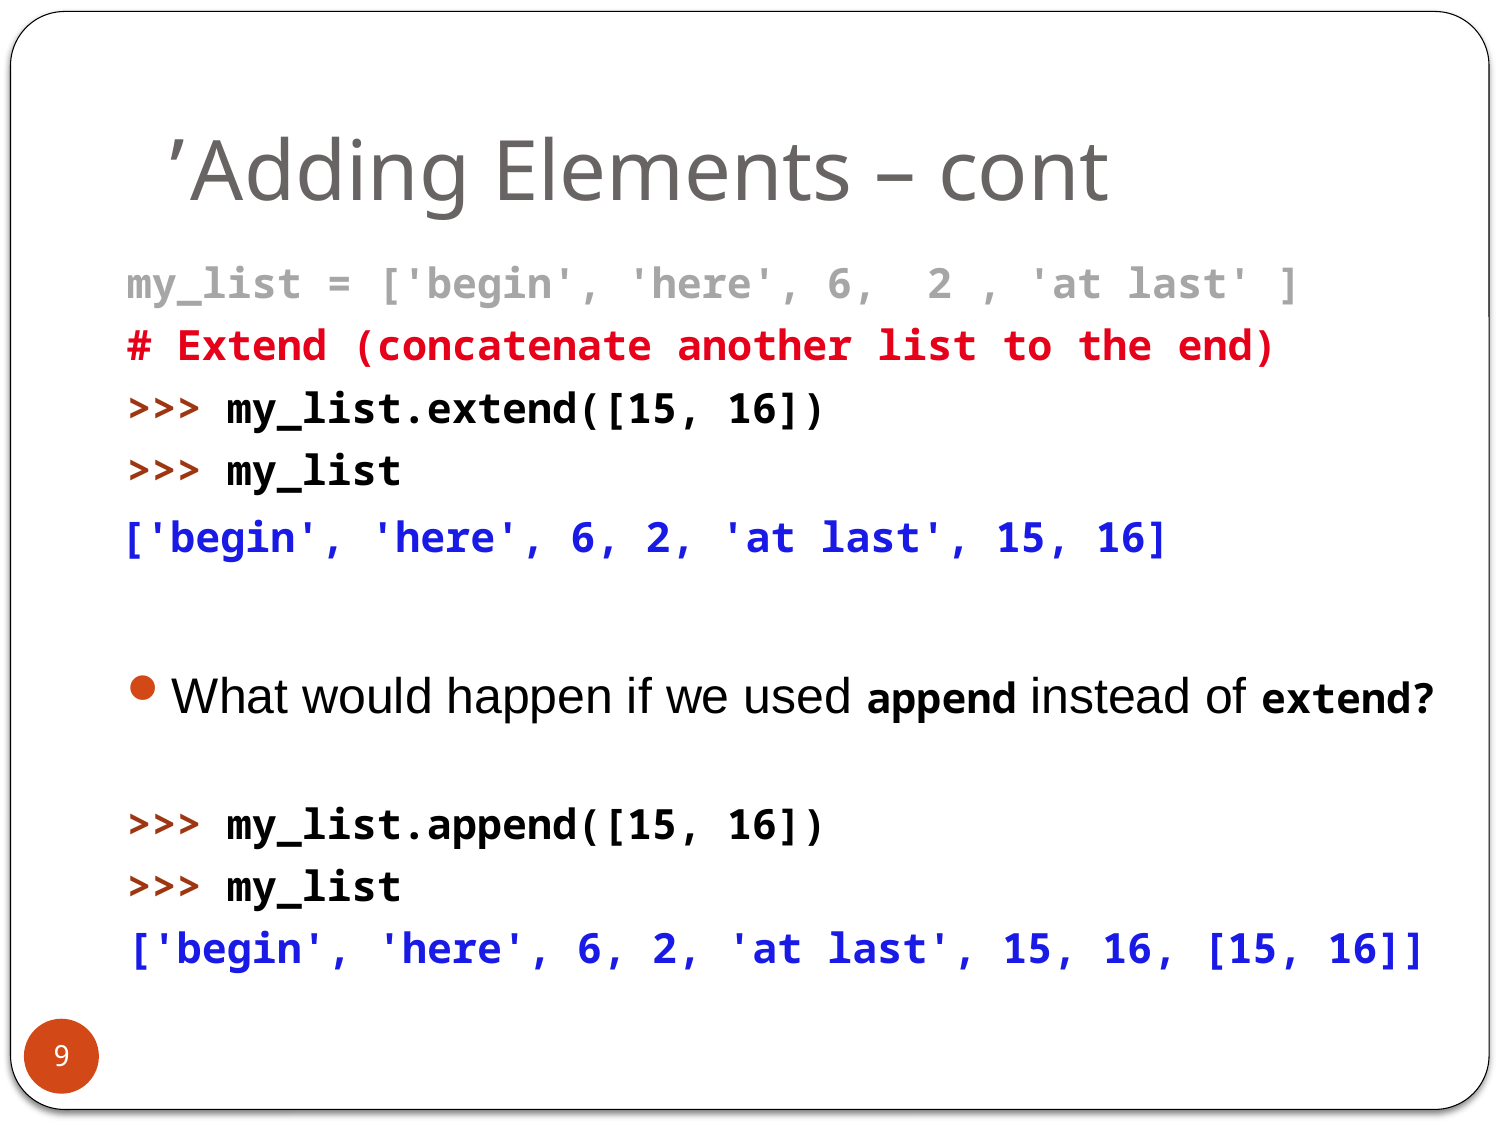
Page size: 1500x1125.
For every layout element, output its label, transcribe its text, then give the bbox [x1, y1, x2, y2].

slide_number 9 [23, 1018, 99, 1094]
title Adding Elements – cont’ [150, 45, 1425, 233]
text_box ['begin', 'here', 6, 2, 'at last', 15, 16] [105, 503, 1300, 569]
list my_list = ['begin', 'here', 6, 2 , 'at last' ] # Extend (concatenate another list to the end) >>> my_list.extend([15, 16]) >>> my_list What would happen if we used append instead of extend? >>> my_list.append([15, 16]) >>> my_list ['begin', 'here', 6, 2, 'at last', 15, 16, [15, 16]] [112, 249, 1500, 1043]
